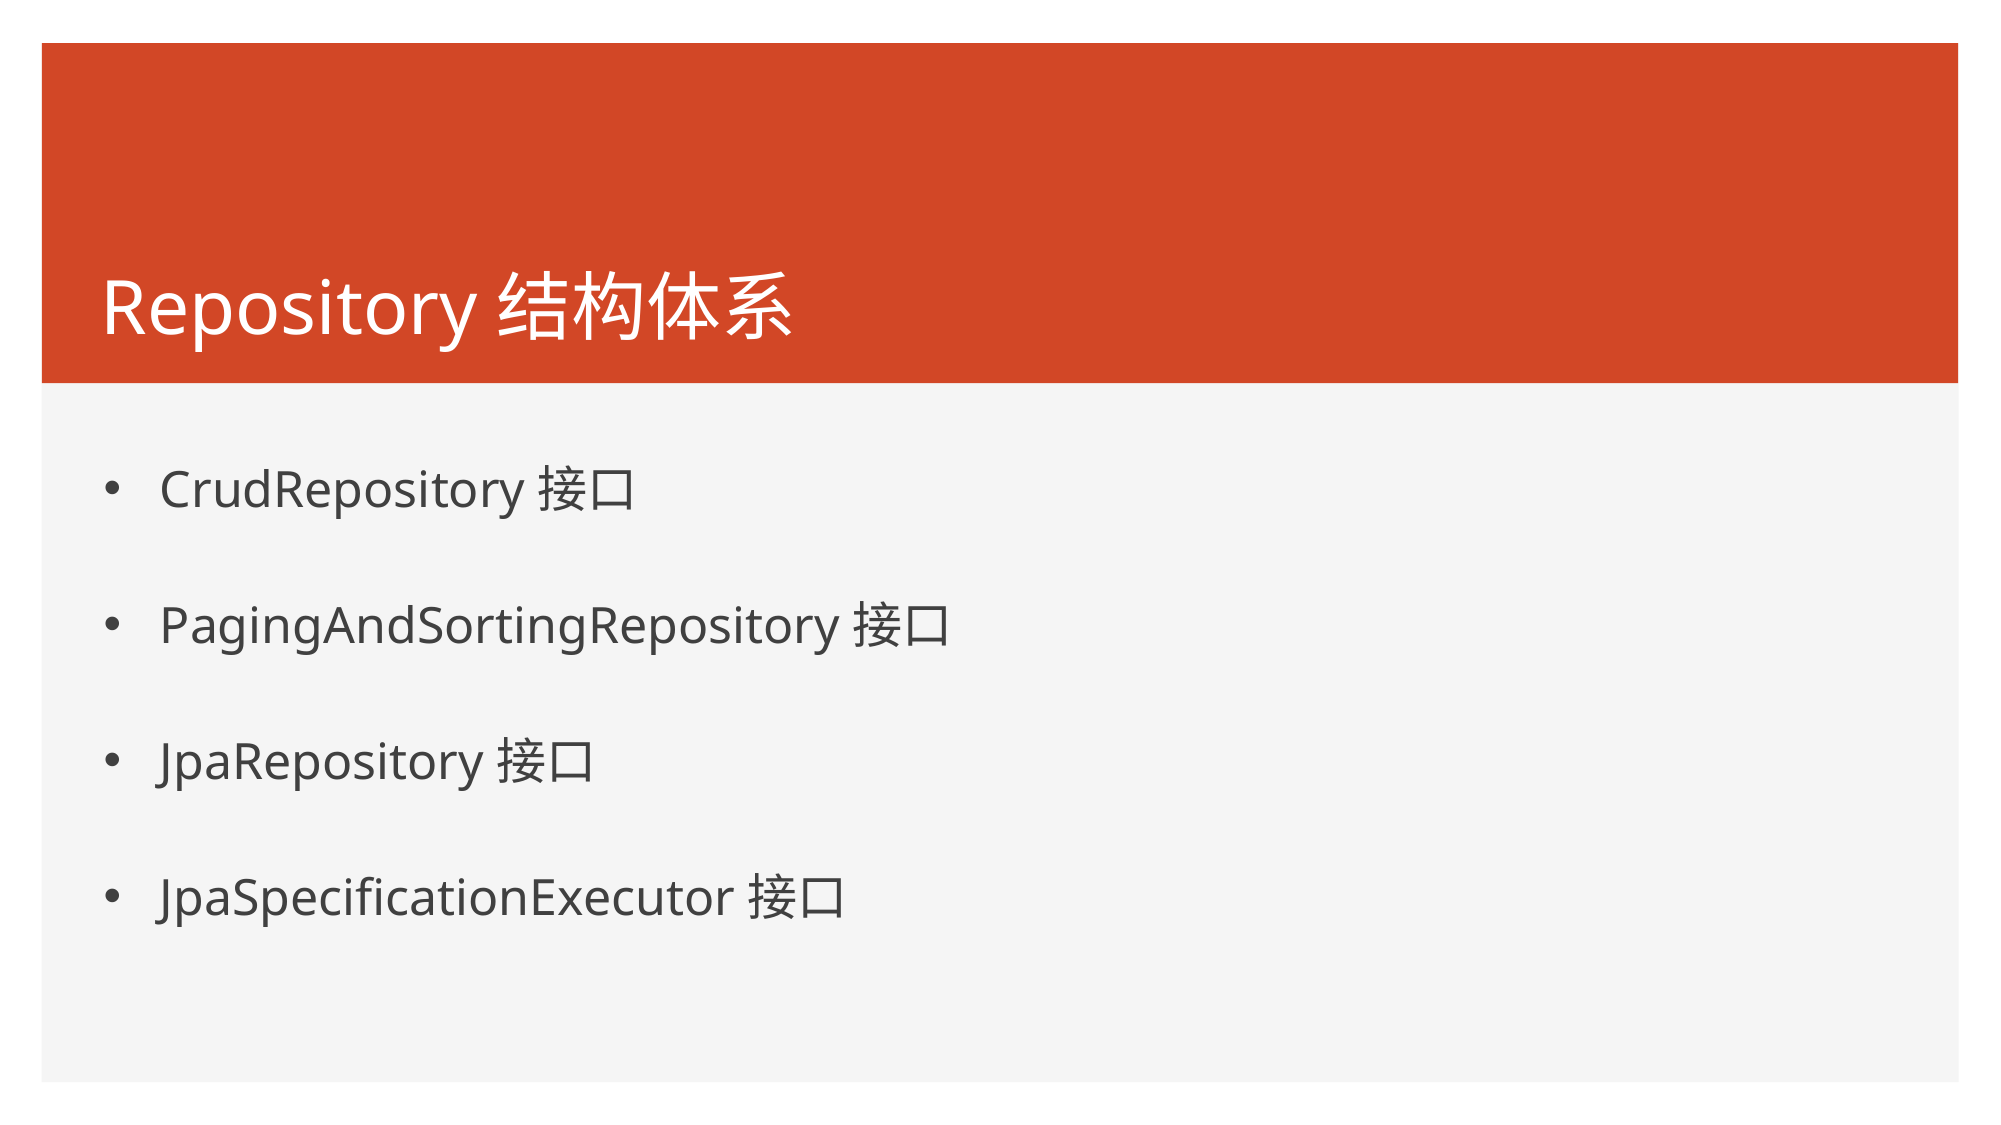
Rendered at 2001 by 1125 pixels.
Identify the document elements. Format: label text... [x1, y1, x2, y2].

list CrudRepository接口 PagingAndSortingRepository接口 JpaRepository接口 JpaSpecificationExecutor接口 [88, 420, 1638, 1073]
title Repository结构体系 [85, 251, 1214, 357]
